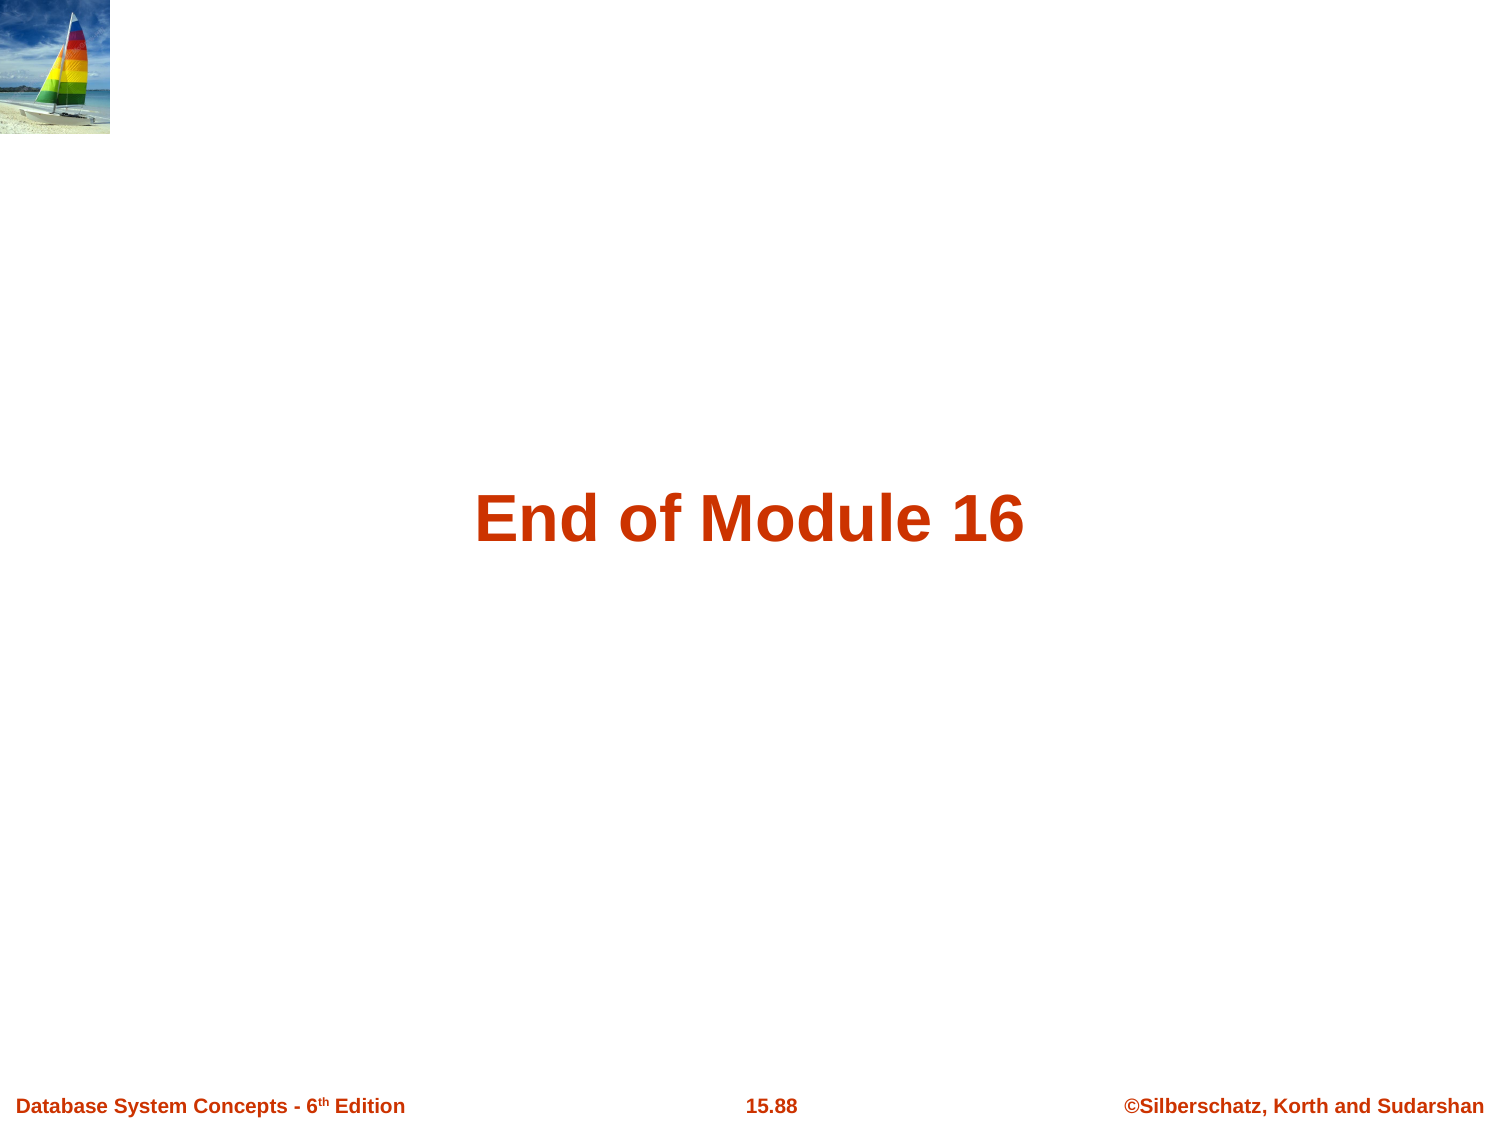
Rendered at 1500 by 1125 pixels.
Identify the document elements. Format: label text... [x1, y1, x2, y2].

picture [0, 0, 110, 134]
title End of Module 16 [112, 374, 1388, 563]
